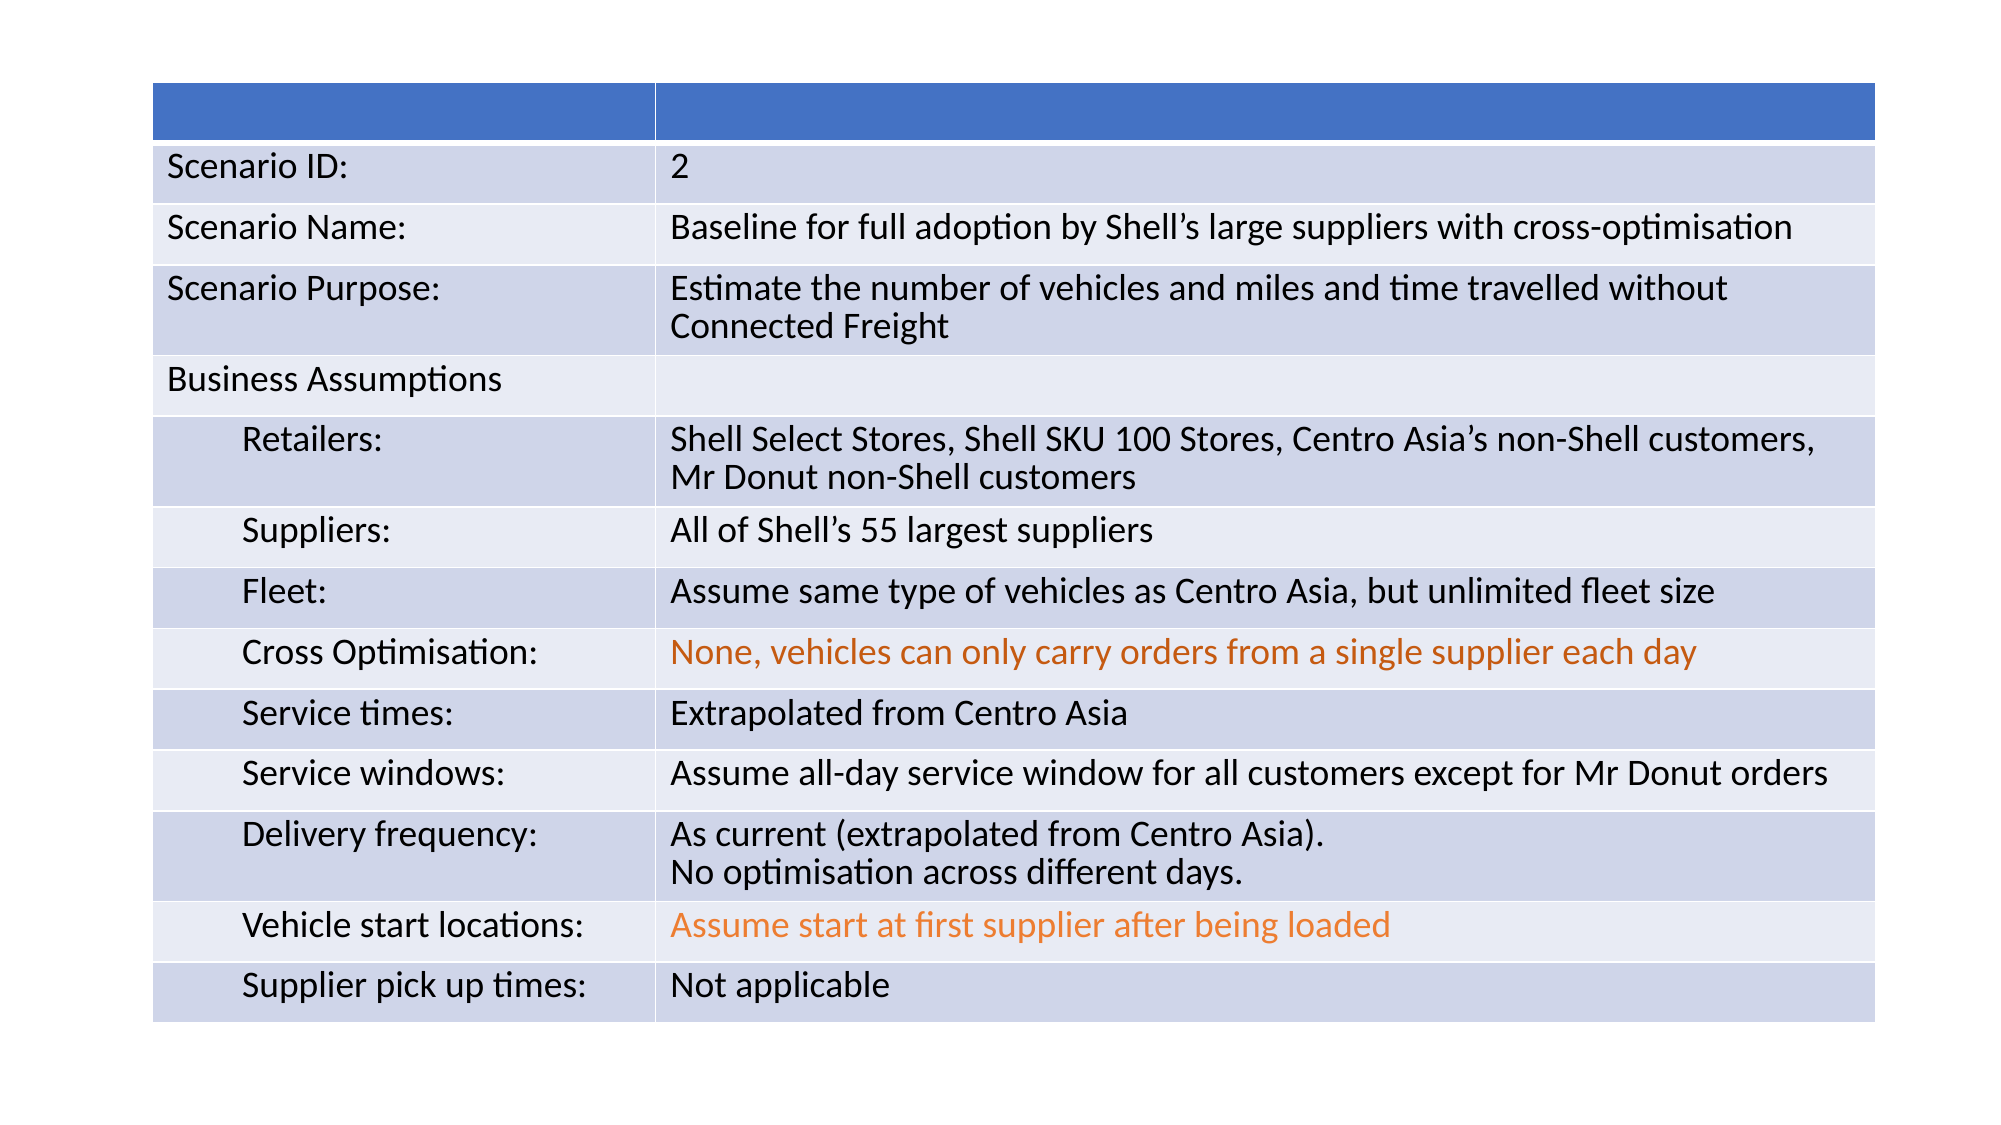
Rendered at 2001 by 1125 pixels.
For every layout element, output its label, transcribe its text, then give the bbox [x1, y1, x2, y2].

table_cell Delivery frequency: [153, 812, 655, 901]
table_cell Not applicable [656, 963, 1875, 1022]
table_cell Scenario ID: [153, 146, 655, 203]
table_cell Service times: [153, 690, 655, 749]
table_cell Extrapolated from Centro Asia [656, 690, 1875, 749]
table_cell Cross Optimisation: [153, 629, 655, 688]
table_cell Fleet: [153, 568, 655, 628]
table_cell Business Assumptions [153, 356, 655, 415]
table_cell None, vehicles can only carry orders from a single supplier each day [656, 629, 1875, 688]
table_cell Estimate the number of vehicles and miles and time travelled without Connected Freight [656, 266, 1875, 355]
table_cell Assume start at first supplier after being loaded [656, 902, 1875, 961]
table_cell Suppliers: [153, 508, 655, 567]
table_cell 2 [656, 146, 1875, 203]
table_cell Vehicle start locations: [153, 902, 655, 961]
table_cell [656, 356, 1875, 415]
table_cell As current (extrapolated from Centro Asia). No optimisation across different days. [656, 812, 1875, 901]
table_cell Scenario Purpose: [153, 266, 655, 355]
table_cell Scenario Name: [153, 205, 655, 264]
table_cell Service windows: [153, 751, 655, 810]
table_cell Assume same type of vehicles as Centro Asia, but unlimited fleet size [656, 568, 1875, 628]
table_cell Assume all-day service window for all customers except for Mr Donut orders [656, 751, 1875, 810]
table_cell Retailers: [153, 417, 655, 506]
table_cell Supplier pick up times: [153, 963, 655, 1022]
table_cell All of Shell’s 55 largest suppliers [656, 508, 1875, 567]
table_cell Shell Select Stores, Shell SKU 100 Stores, Centro Asia’s non-Shell customers, Mr Donut non-Shell customers [656, 417, 1875, 506]
table_header [153, 83, 655, 140]
table_header [656, 83, 1875, 140]
table_cell Baseline for full adoption by Shell’s large suppliers with cross-optimisation [656, 205, 1875, 264]
